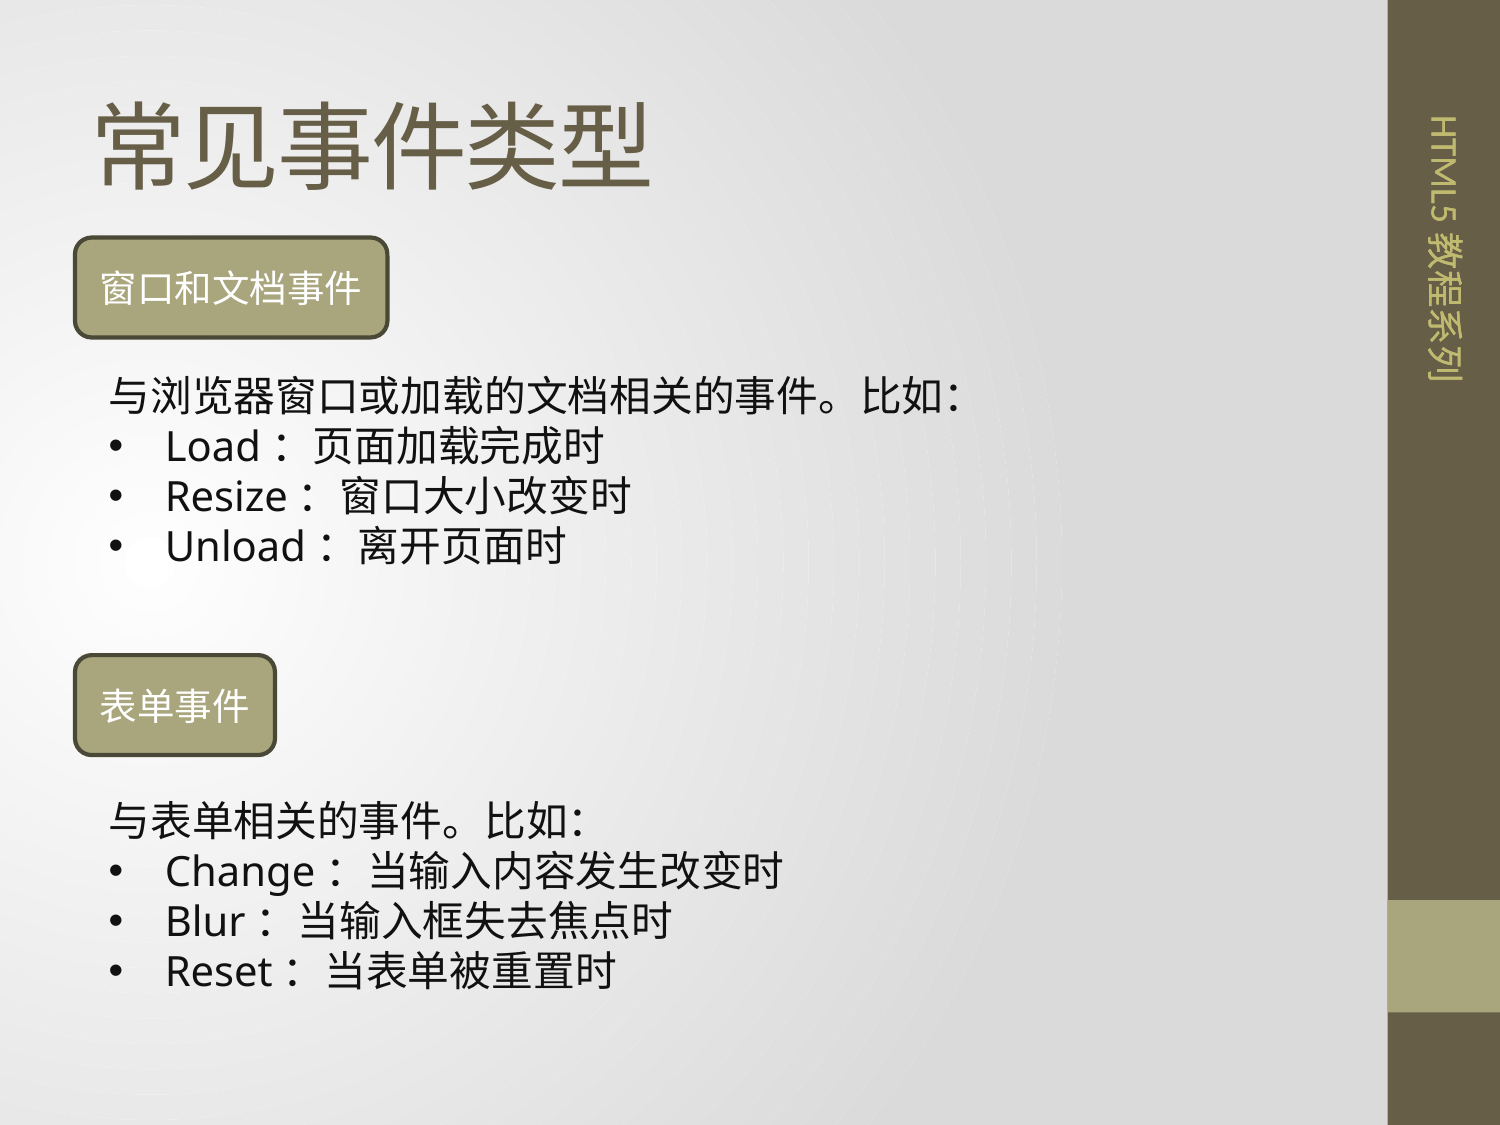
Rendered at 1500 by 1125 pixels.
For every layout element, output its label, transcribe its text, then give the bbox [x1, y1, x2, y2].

title 常见事件类型 [75, 50, 1325, 238]
text_box 窗口和文档事件 [72, 235, 390, 340]
text_box 与浏览器窗口或加载的文档相关的事件。比如： Load：页面加载完成时 Resize：窗口大小改变时 Unload：离开页面时 [93, 362, 1307, 578]
text_box 表单事件 [72, 653, 278, 758]
text_box 与表单相关的事件。比如： Change：当输入内容发生改变时 Blur：当输入框失去焦点时 Reset：当表单被重置时 [93, 787, 1307, 1053]
